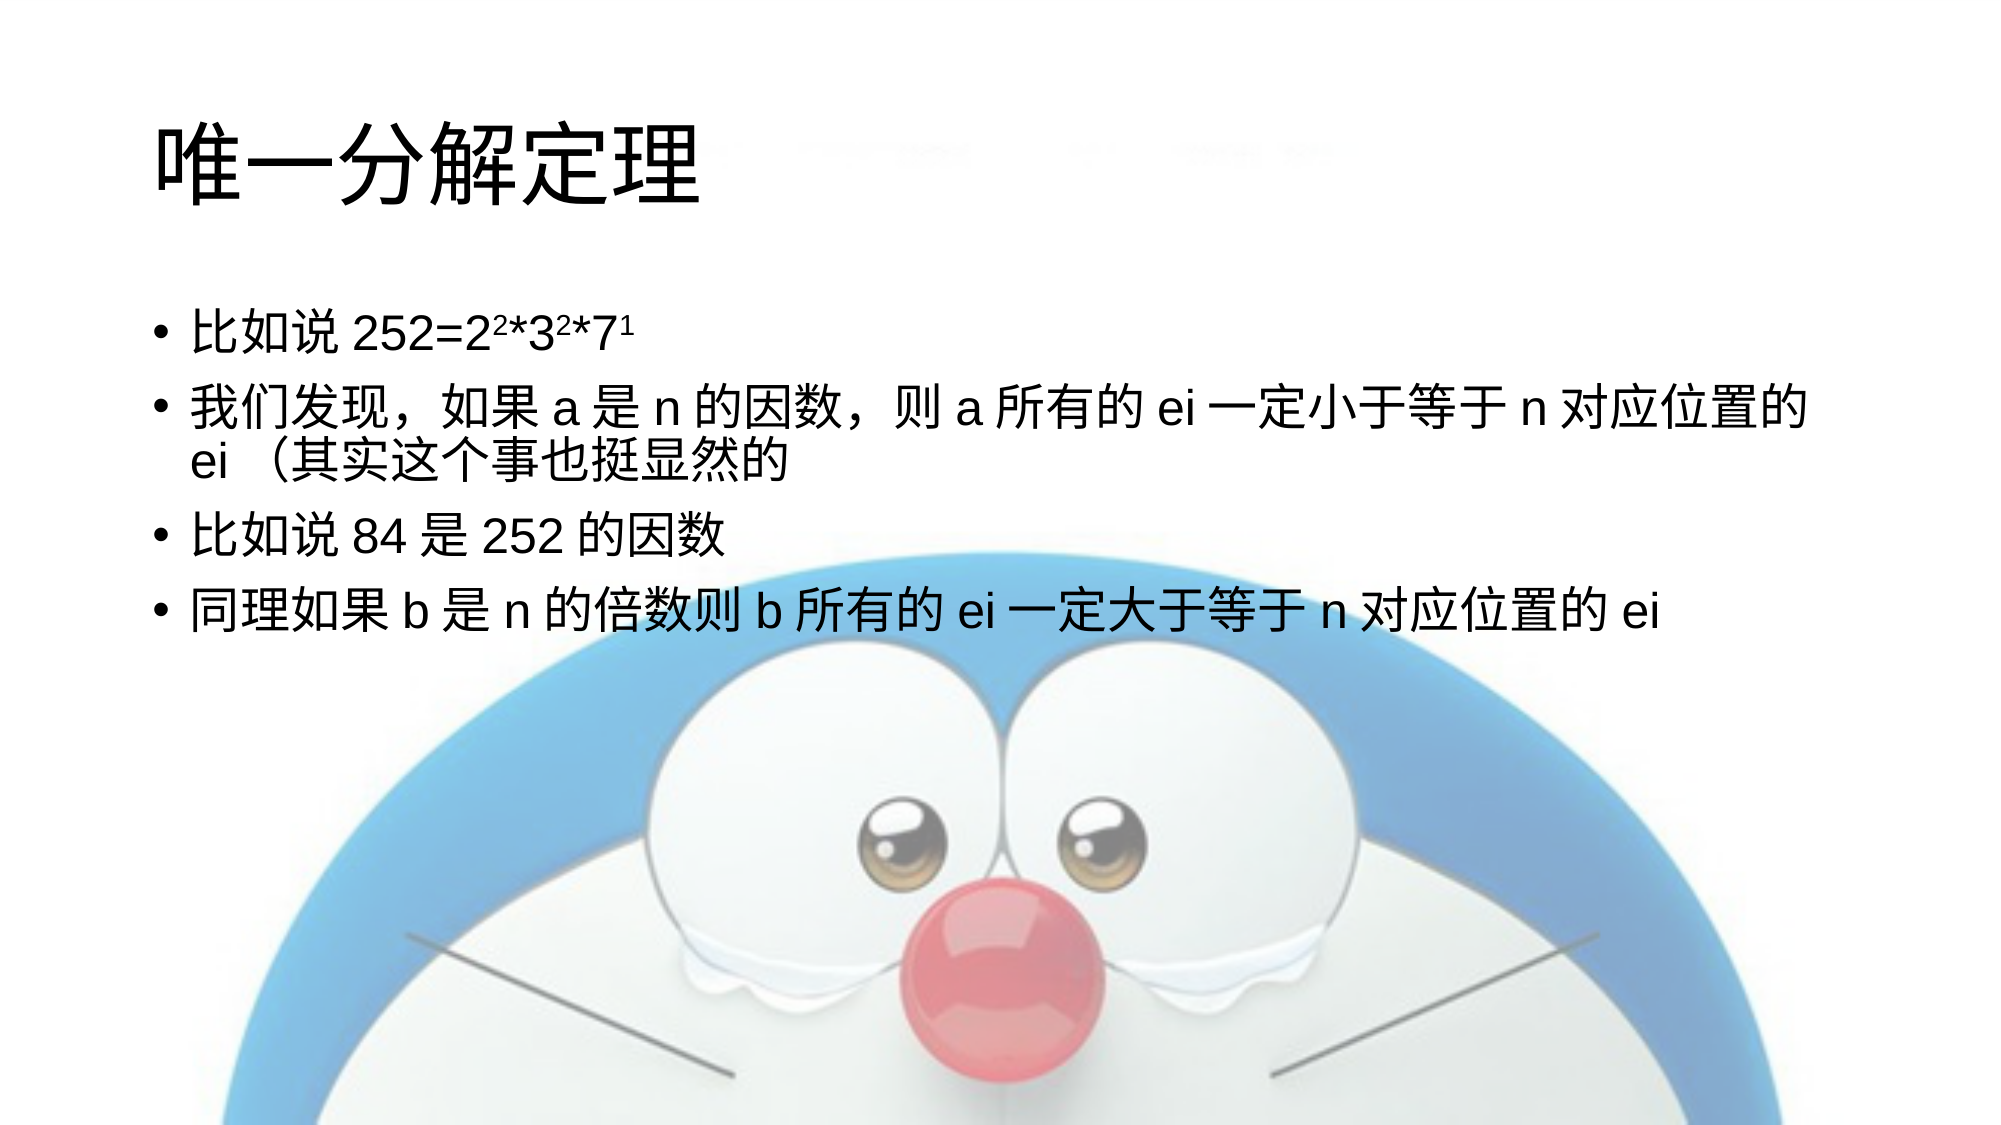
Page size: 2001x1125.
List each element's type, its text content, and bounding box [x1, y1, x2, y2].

title 唯一分解定理 [137, 59, 1863, 278]
list 比如说252=22*32*71 我们发现，如果a是n的因数，则a所有的ei一定小于等于n对应位置的ei（其实这个事也挺显然的 比如说84是252的因数 同理如果b是n的倍数则b所有的ei一定大于等于n对应位置的ei [137, 299, 1863, 1014]
